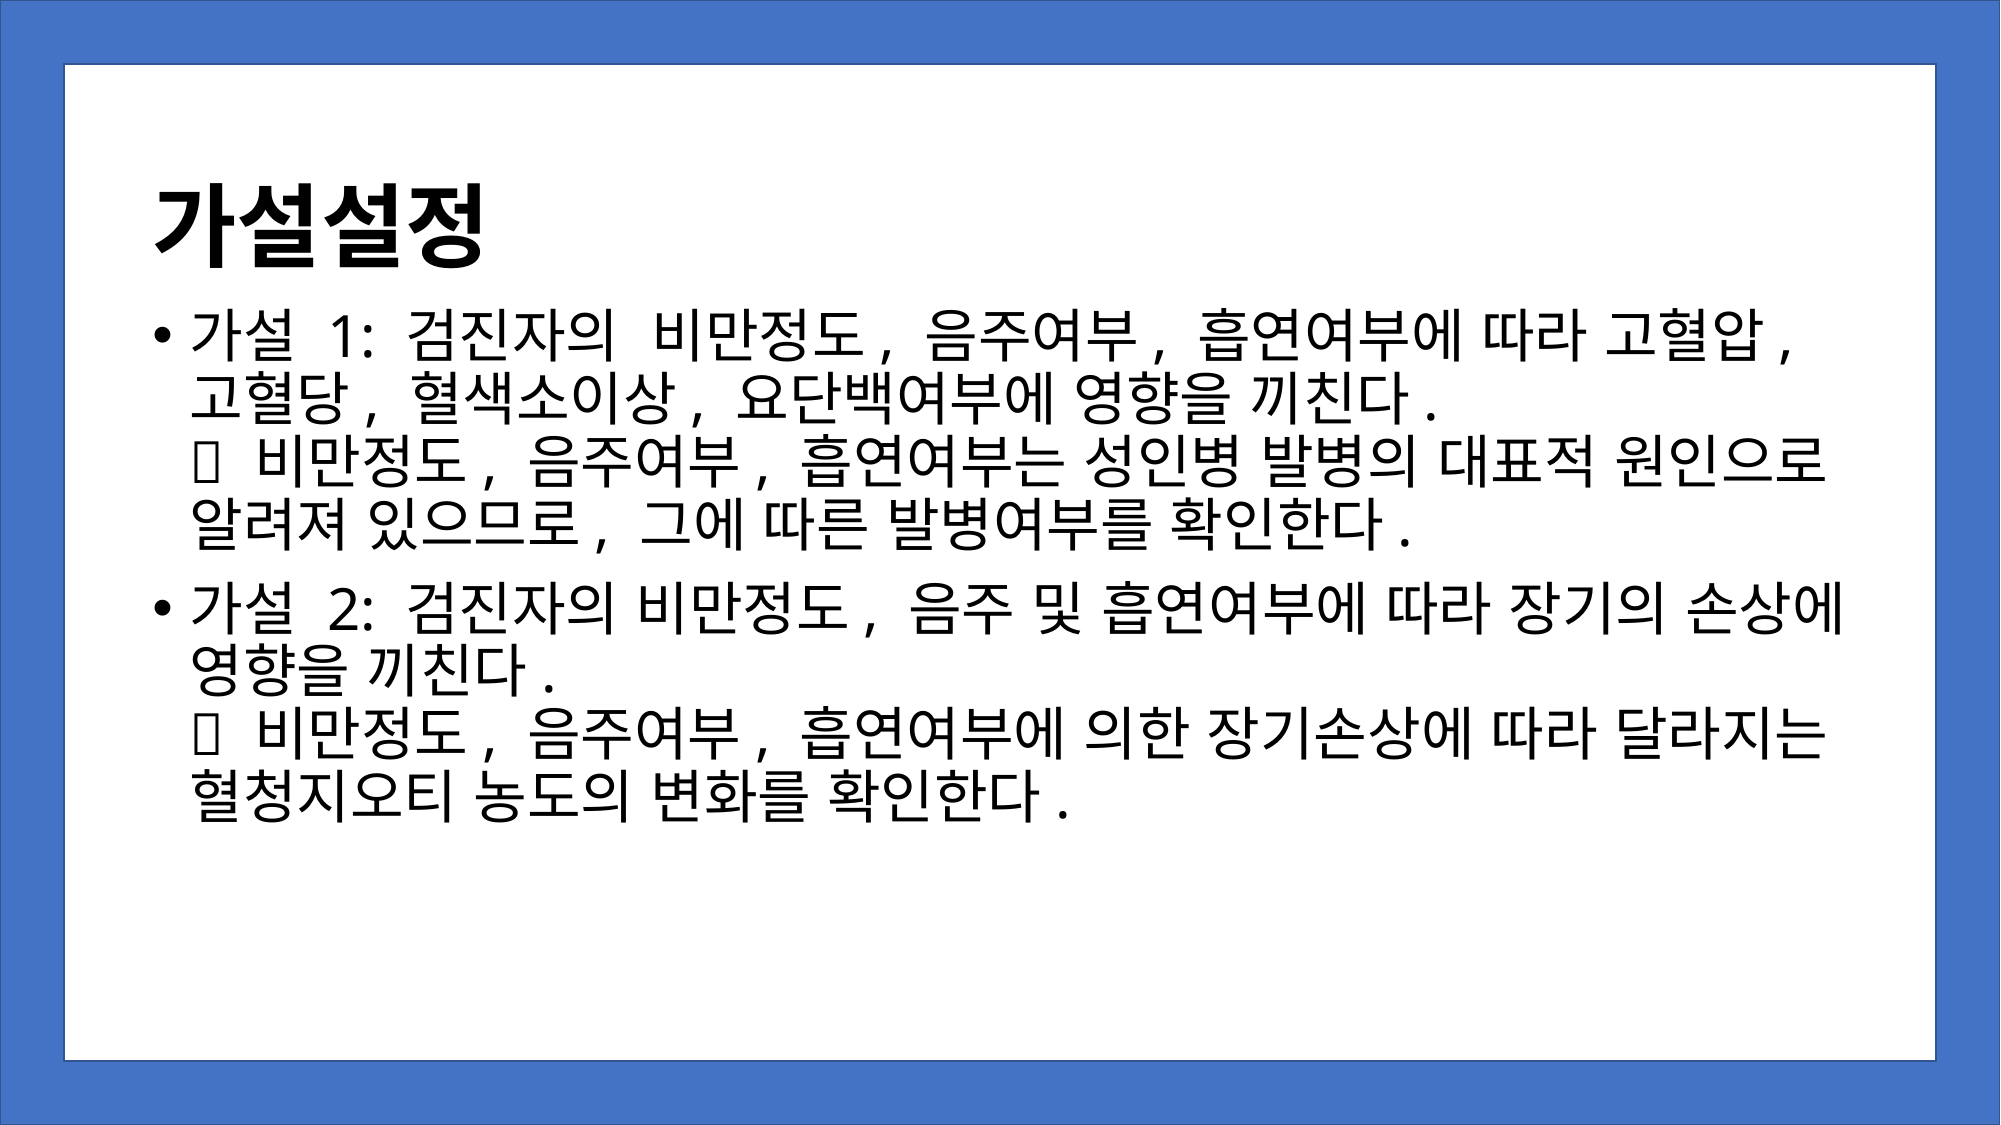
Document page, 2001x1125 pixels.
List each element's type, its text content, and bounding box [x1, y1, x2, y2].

title 가설설정 [137, 122, 1863, 340]
list 가설 1: 검진자의 비만정도, 음주여부, 흡연여부에 따라 고혈압, 고혈당, 혈색소이상, 요단백여부에 영향을 끼친다.  비만정도, 음주여부, 흡연여부는 성인병 발병의 대표적 원인으로 알려져 있으므로, 그에 따른 발병여부를 확인한다. 가설 2: 검진자의 비만정도, 음주 및 흡연여부에 따라 장기의 손상에 영향을 끼친다.  비만정도, 음주여부, 흡연여부에 의한 장기손상에 따라 달라지는 혈청지오티 농도의 변화를 확인한다. [137, 340, 1863, 1014]
text_box [0, 0, 2000, 1125]
